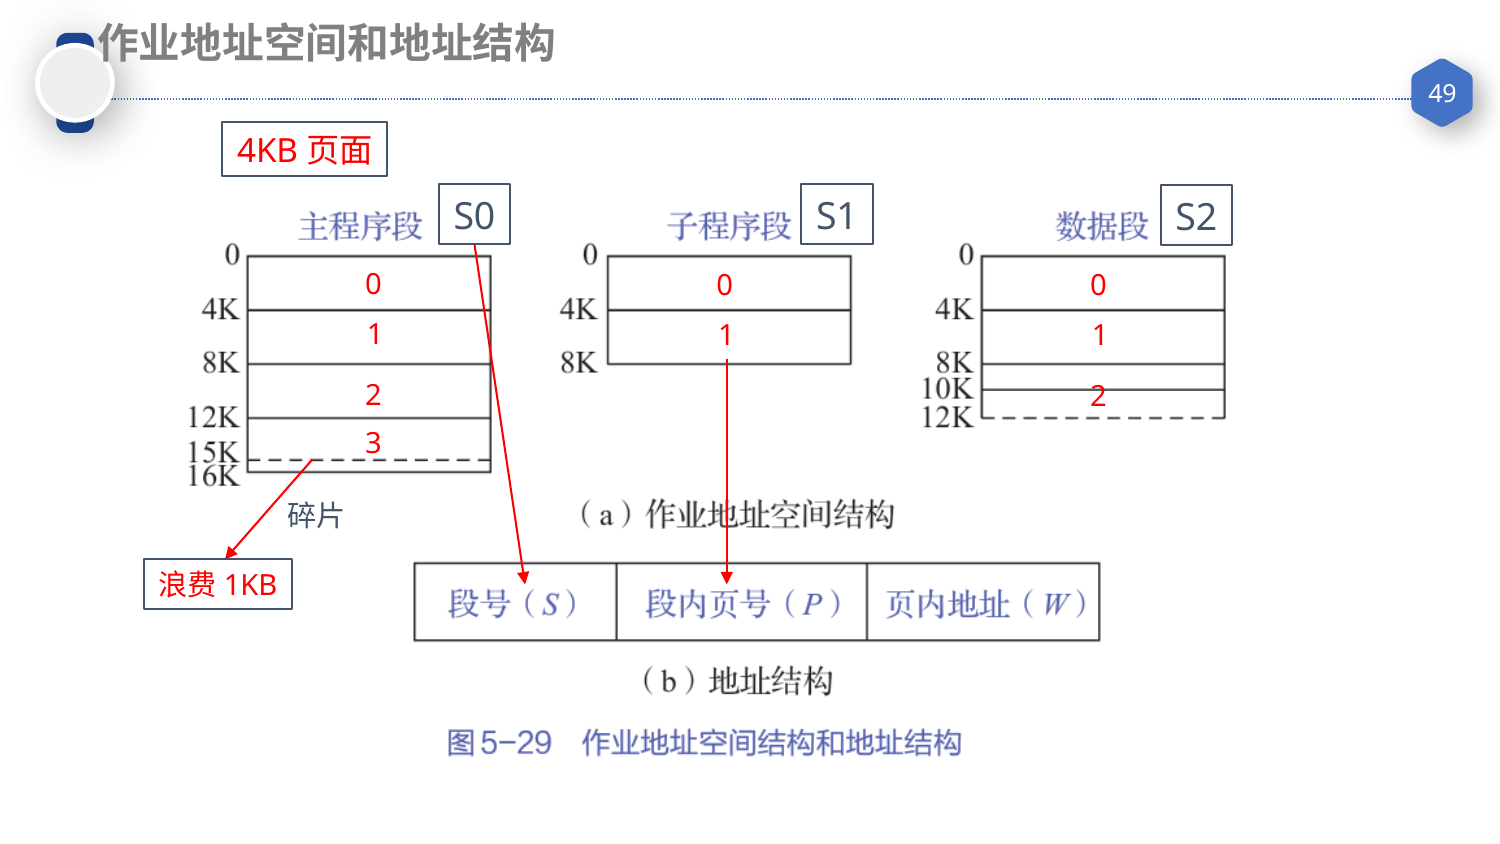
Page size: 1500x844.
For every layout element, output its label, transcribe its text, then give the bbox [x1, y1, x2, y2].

text_box 4KB页面 [222, 121, 388, 177]
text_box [224, 459, 313, 560]
text_box 浪费1KB [143, 559, 149, 609]
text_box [474, 244, 525, 585]
text_box 作业地址空间和地址结构 [82, 9, 947, 75]
picture [149, 184, 1279, 771]
